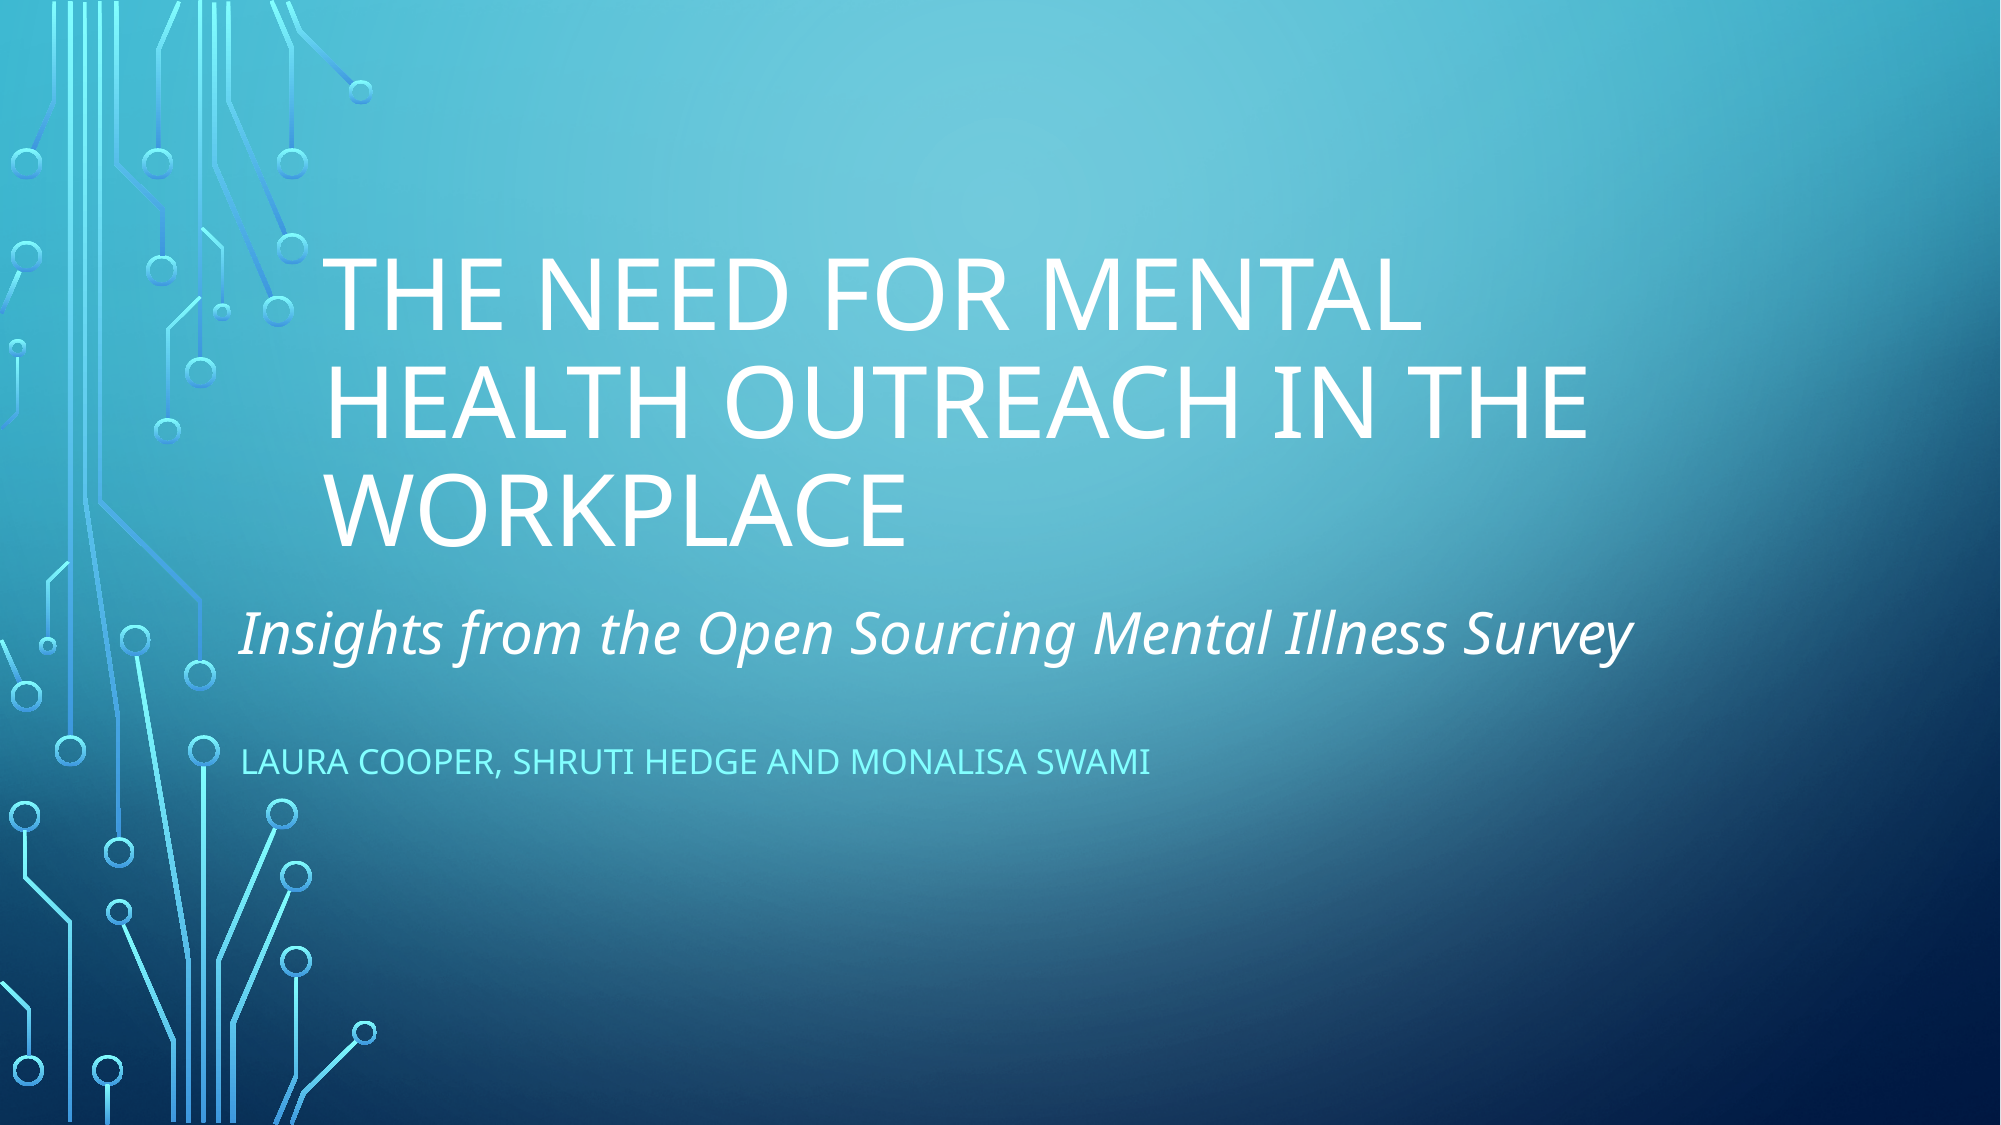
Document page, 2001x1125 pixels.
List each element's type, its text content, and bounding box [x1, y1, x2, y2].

title The Need for Mental Health Outreach in the Workplace [307, 184, 1750, 576]
text_box Insights from the Open Sourcing Mental Illness Survey [225, 588, 1845, 674]
subtitle Laura Cooper, Shruti Hedge and Monalisa Swami [225, 723, 1775, 790]
